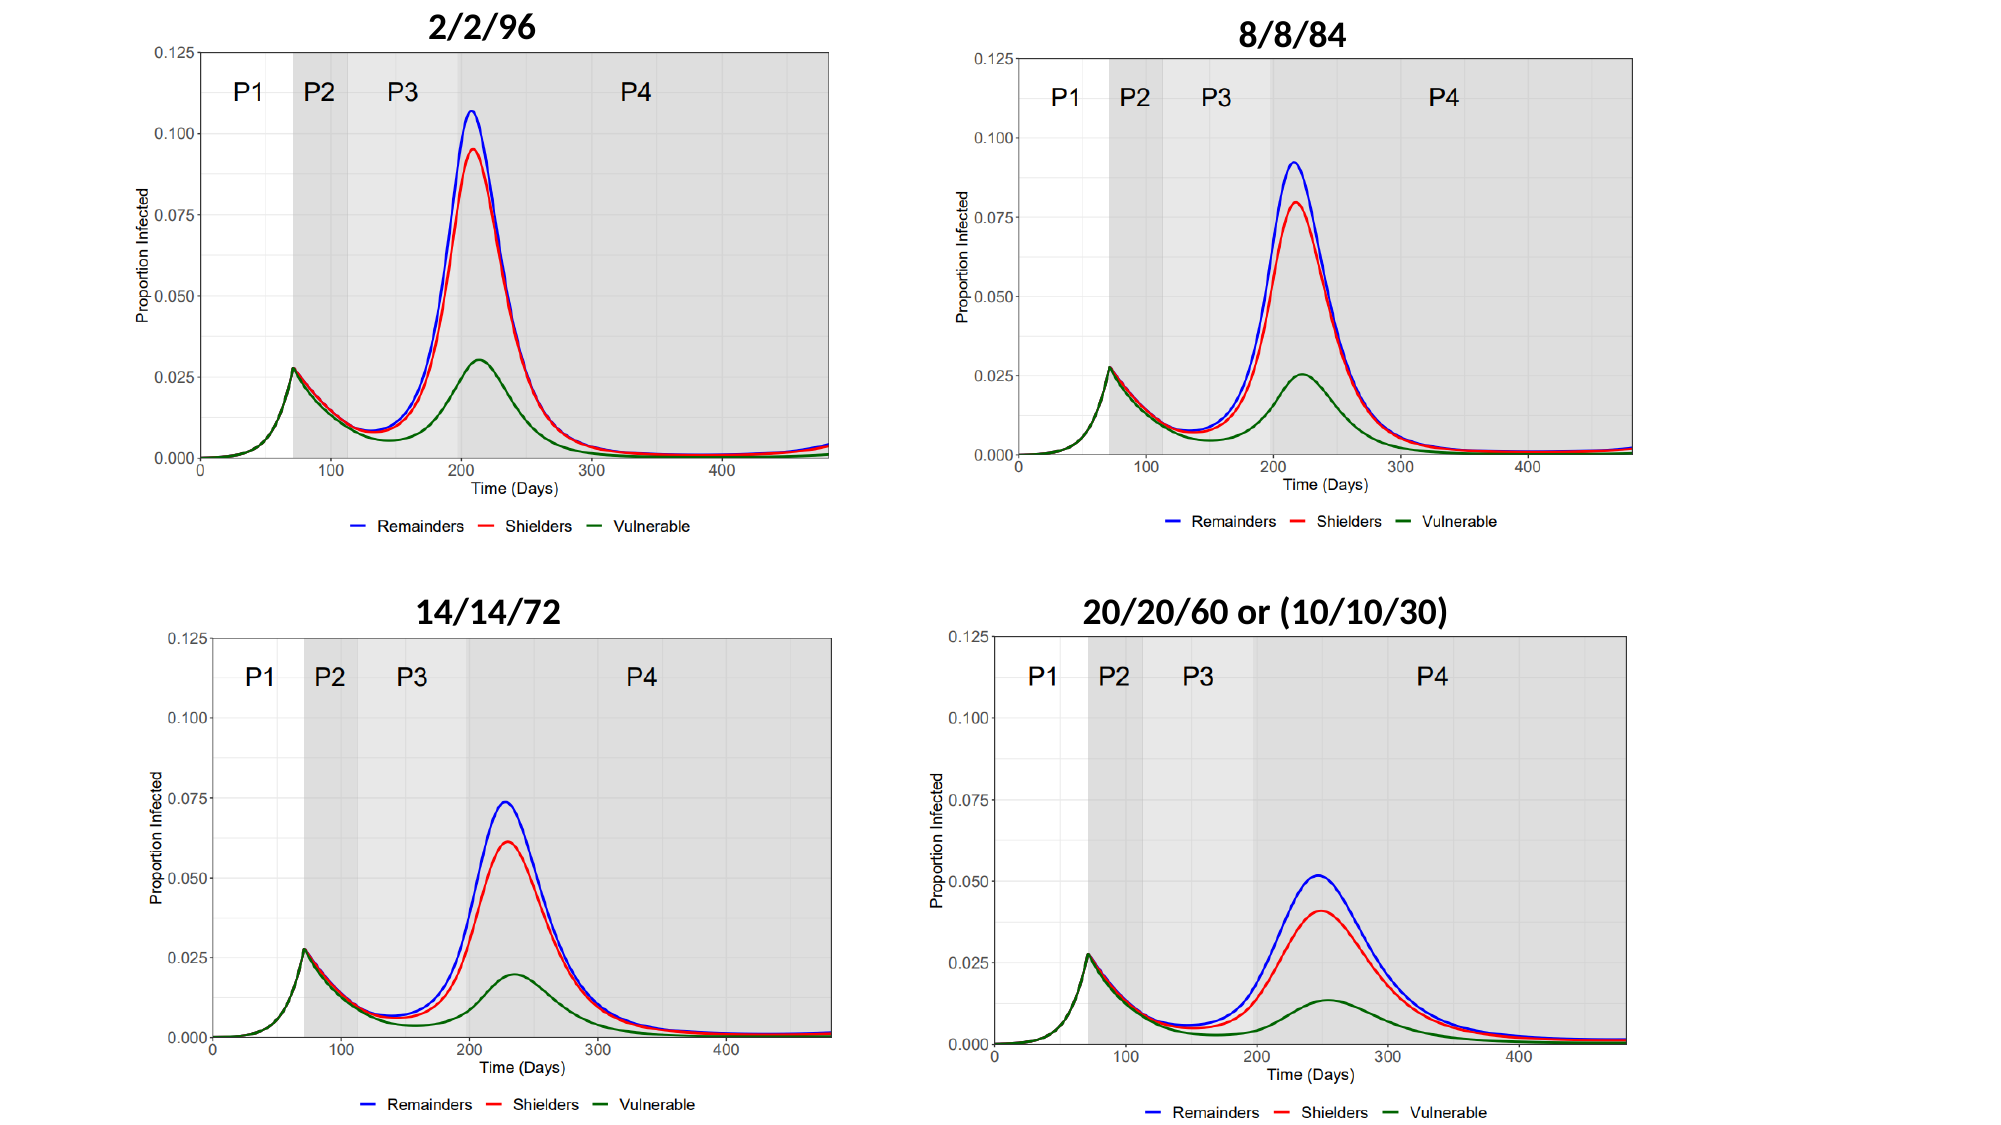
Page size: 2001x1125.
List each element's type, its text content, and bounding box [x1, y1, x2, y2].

picture [123, 42, 841, 545]
text_box 2/2/96 [413, 0, 552, 42]
picture [135, 622, 841, 1125]
picture [940, 42, 1645, 545]
text_box 20/20/60 or (10/10/30) [1068, 579, 1499, 621]
text_box 8/8/84 [1223, 2, 1362, 42]
text_box 14/14/72 [400, 579, 576, 622]
picture [923, 621, 1643, 1123]
